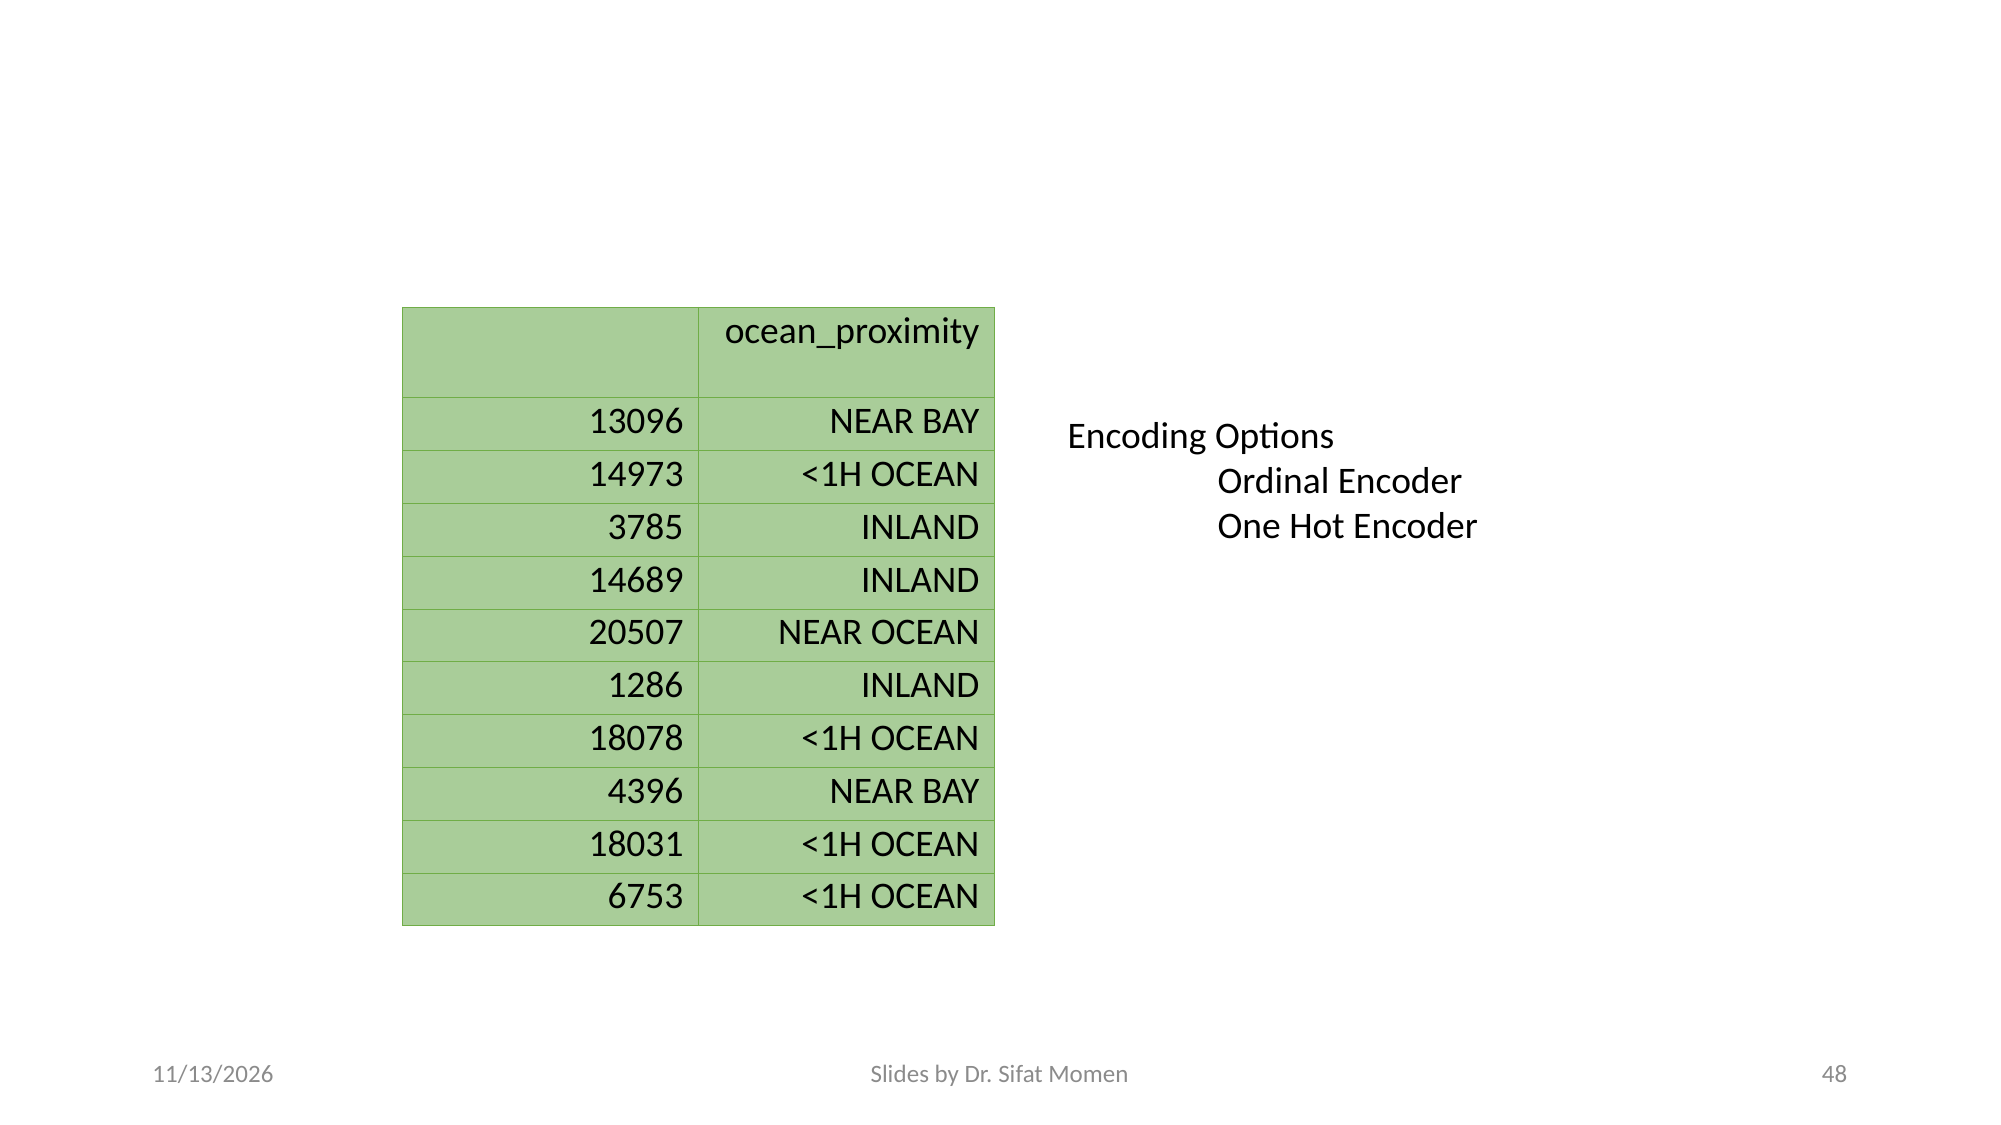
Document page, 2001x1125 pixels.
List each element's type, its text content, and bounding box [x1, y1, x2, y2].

table_cell 1286 [403, 662, 698, 714]
table_cell <1H OCEAN [699, 715, 994, 767]
table_cell 6753 [403, 874, 698, 925]
table_cell 14973 [403, 451, 698, 503]
table_cell 13096 [403, 398, 698, 450]
table_cell <1H OCEAN [699, 451, 994, 503]
footer Slides by Dr. Sifat Momen [662, 1042, 1338, 1103]
table_cell NEAR OCEAN [699, 610, 994, 661]
text_box Encoding Options Ordinal Encoder One Hot Encoder [1053, 403, 1910, 554]
table_cell 3785 [403, 504, 698, 556]
table_cell <1H OCEAN [699, 874, 994, 925]
table_header [403, 308, 698, 397]
table_cell 20507 [403, 610, 698, 661]
table_cell 18031 [403, 821, 698, 873]
table_cell <1H OCEAN [699, 821, 994, 873]
table_cell INLAND [699, 504, 994, 556]
table_cell INLAND [699, 557, 994, 609]
table_cell 4396 [403, 768, 698, 820]
table_cell NEAR BAY [699, 768, 994, 820]
table_header ocean_proximity [699, 308, 994, 397]
slide_number 48 [1412, 1042, 1863, 1103]
table_cell 18078 [403, 715, 698, 767]
table_cell NEAR BAY [699, 398, 994, 450]
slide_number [137, 1042, 588, 1103]
table_cell INLAND [699, 662, 994, 714]
table_cell 14689 [403, 557, 698, 609]
